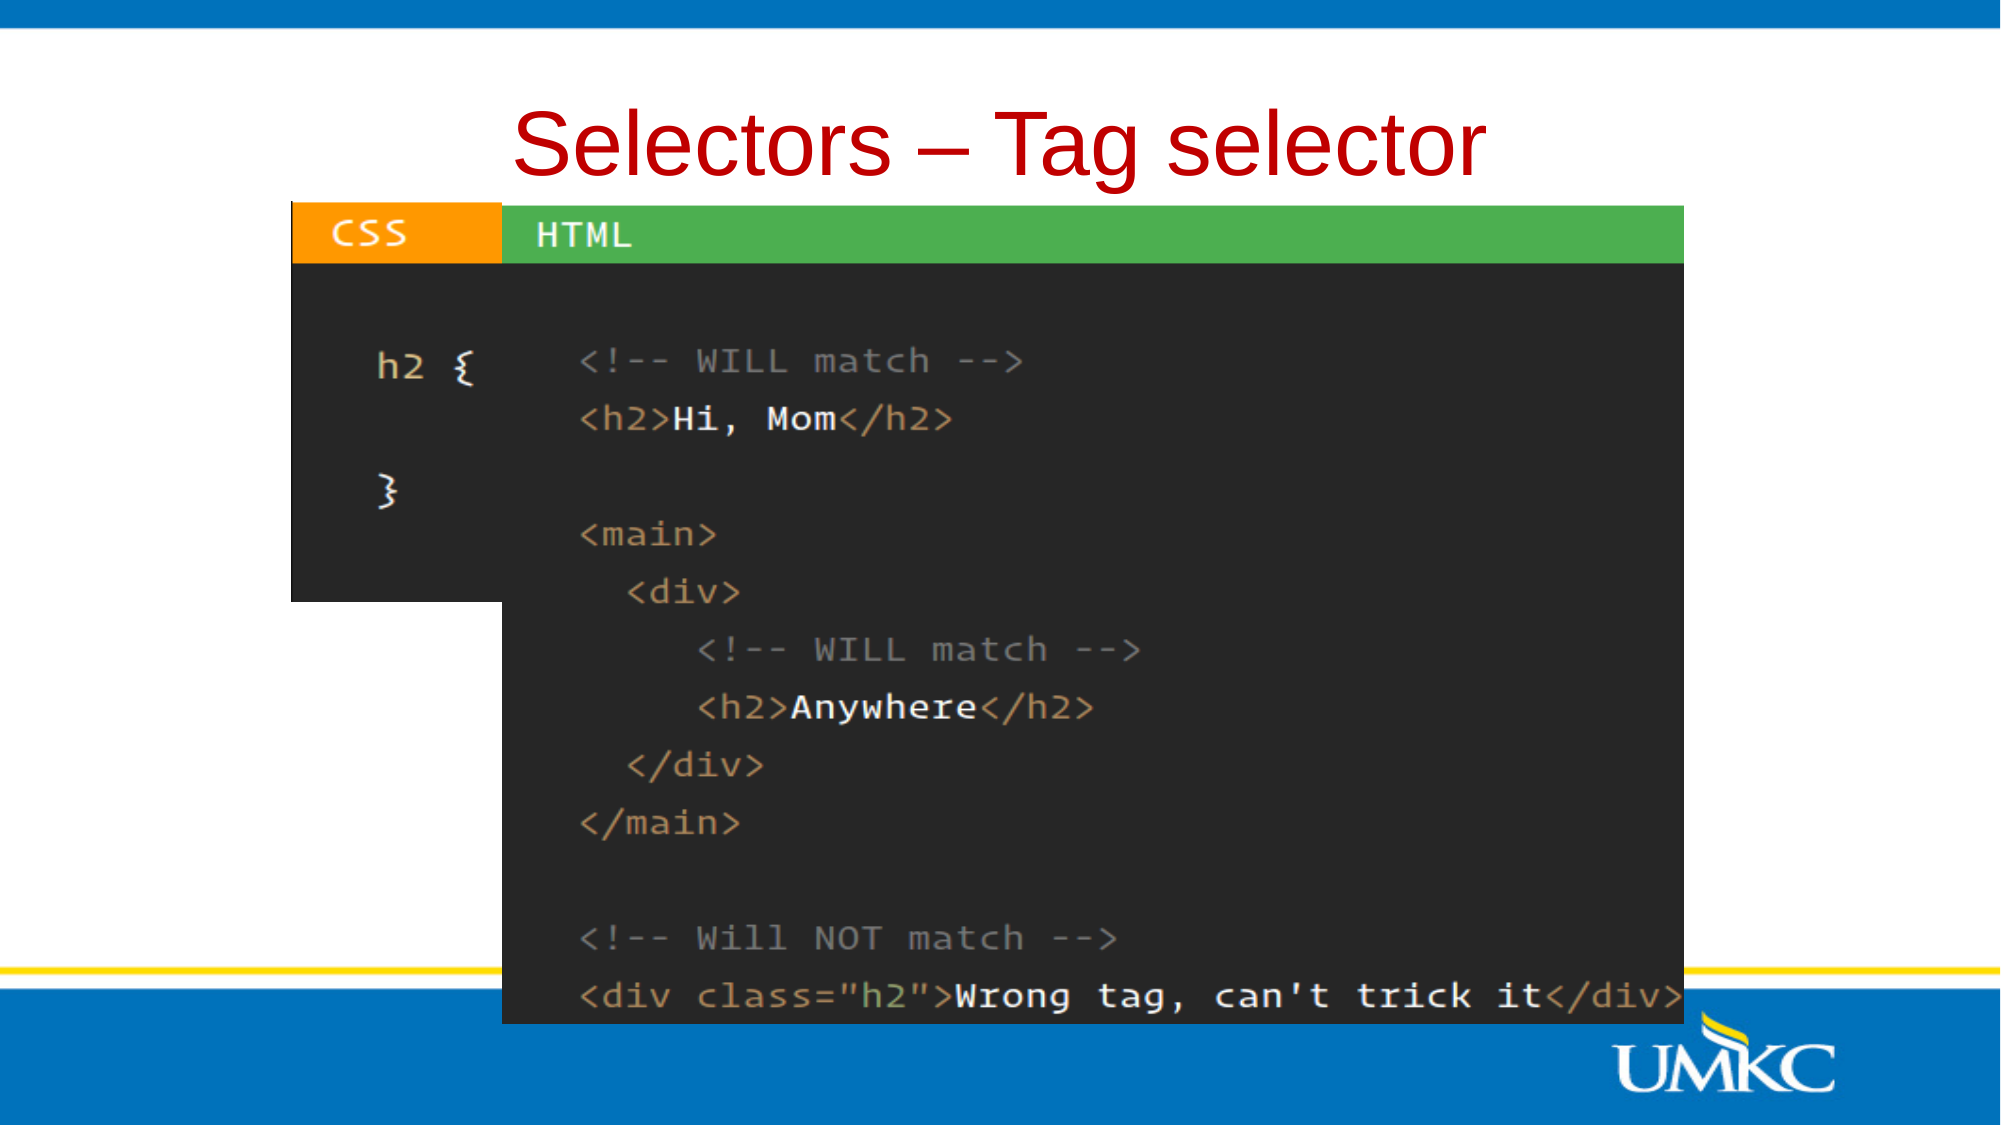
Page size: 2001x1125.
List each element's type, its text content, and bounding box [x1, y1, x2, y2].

picture [0, 0, 2001, 1125]
title Selectors – Tag selector​ [99, 45, 1900, 233]
